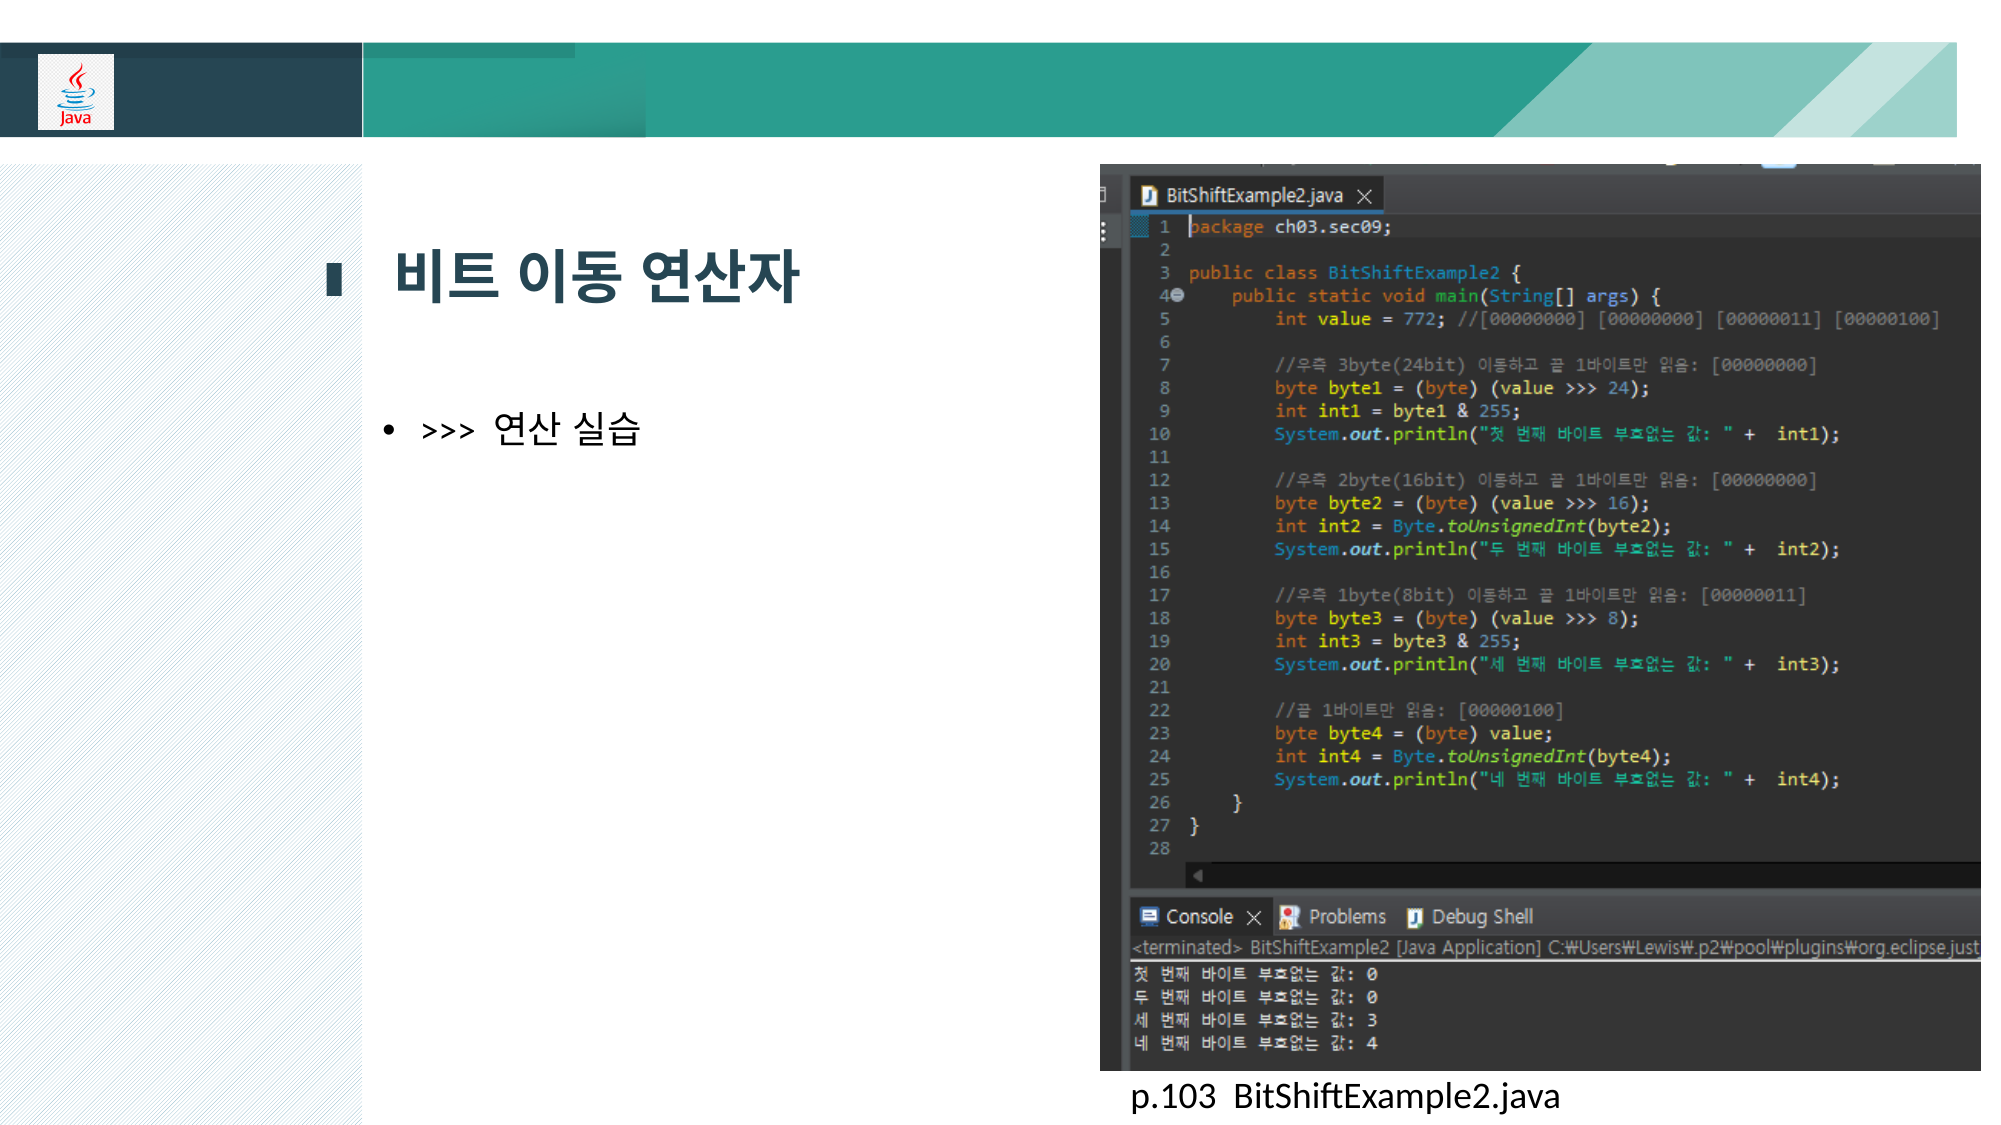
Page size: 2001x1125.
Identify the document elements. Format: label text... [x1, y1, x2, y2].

text_box [326, 262, 343, 297]
text_box [362, 42, 647, 138]
text_box p.103 BitShiftExample2.java [1115, 1071, 1695, 1118]
text_box [0, 59, 362, 138]
text_box [0, 163, 363, 1125]
text_box [647, 42, 1591, 138]
text_box [1770, 41, 1958, 139]
picture [1099, 164, 1981, 1071]
text_box [1490, 41, 1872, 139]
text_box >>> 연산 실습 [367, 403, 1099, 587]
picture [38, 54, 114, 131]
text_box 비트 이동 연산자 [379, 233, 1099, 328]
text_box [0, 42, 362, 59]
text_box [156, 309, 575, 350]
